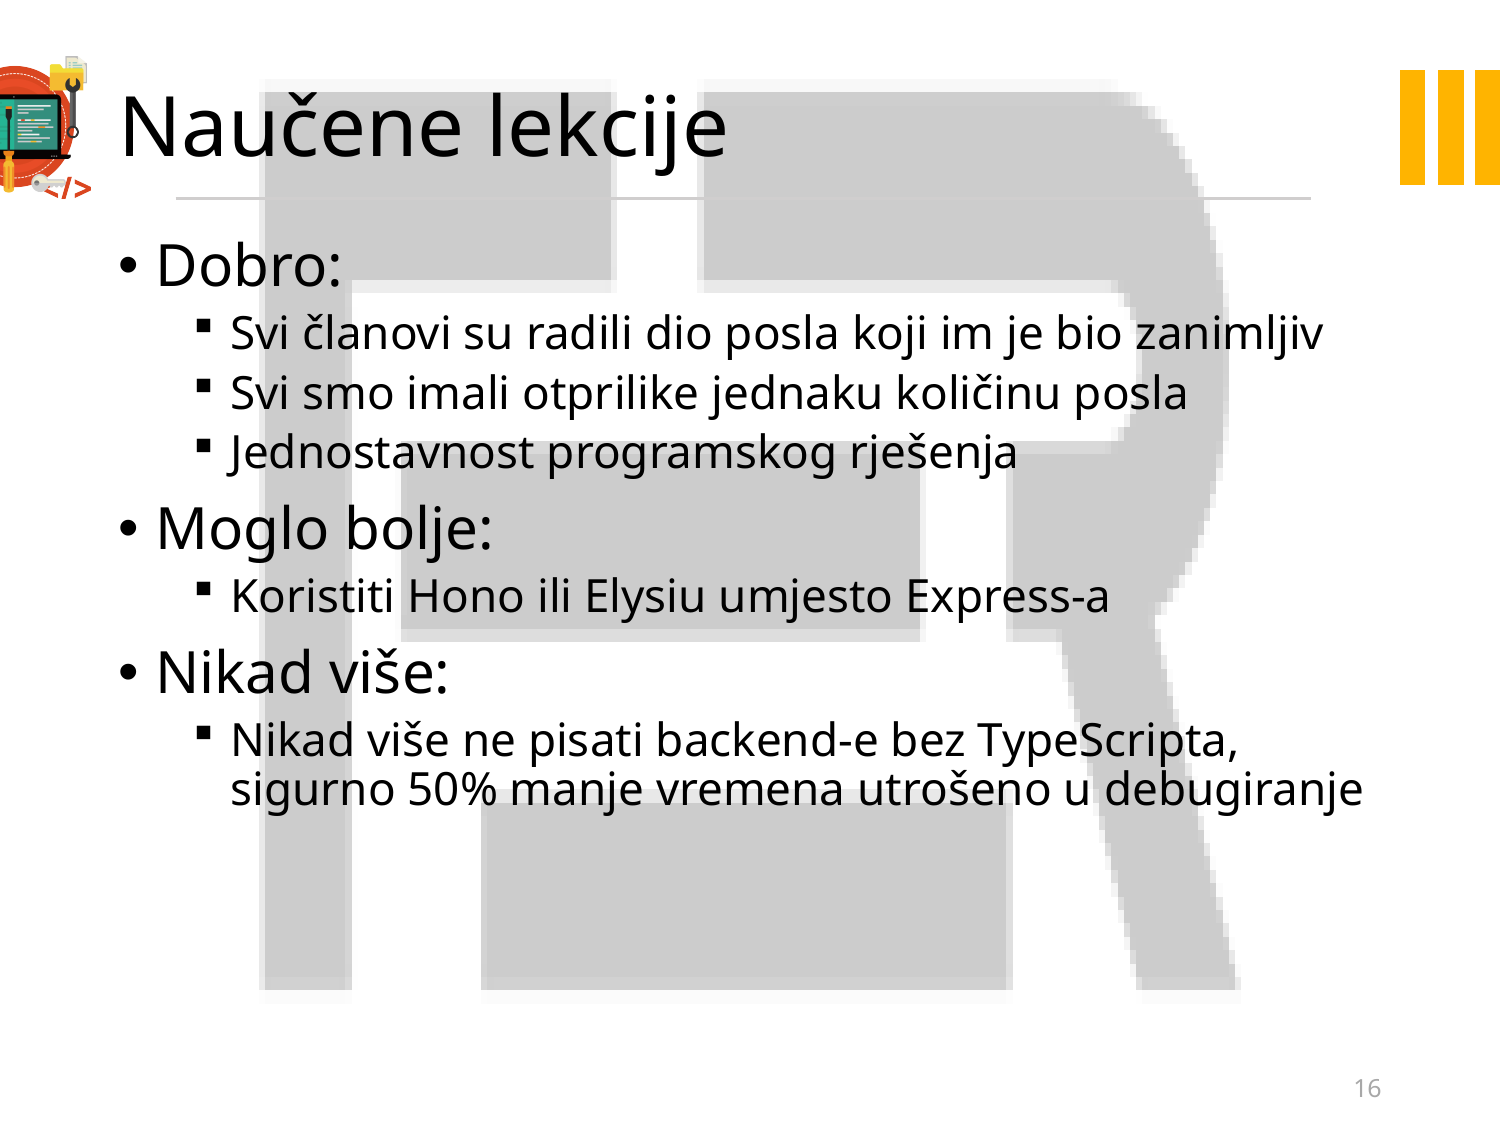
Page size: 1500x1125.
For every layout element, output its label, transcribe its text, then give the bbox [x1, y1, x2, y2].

slide_number 16 [1310, 1065, 1397, 1125]
title Naučene lekcije [103, 59, 1397, 199]
picture [0, 56, 91, 199]
list Dobro: Svi članovi su radili dio posla koji im je bio zanimljiv Svi smo imali otprilike jednaku količinu posla Jednostavnost programskog rješenja Moglo bolje: Koristiti Hono ili Elysiu umjesto Express-a Nikad više: Nikad više ne pisati backend-e bez TypeScripta, sigurno 50% manje vremena utrošeno u debugiranje [103, 228, 1397, 1038]
